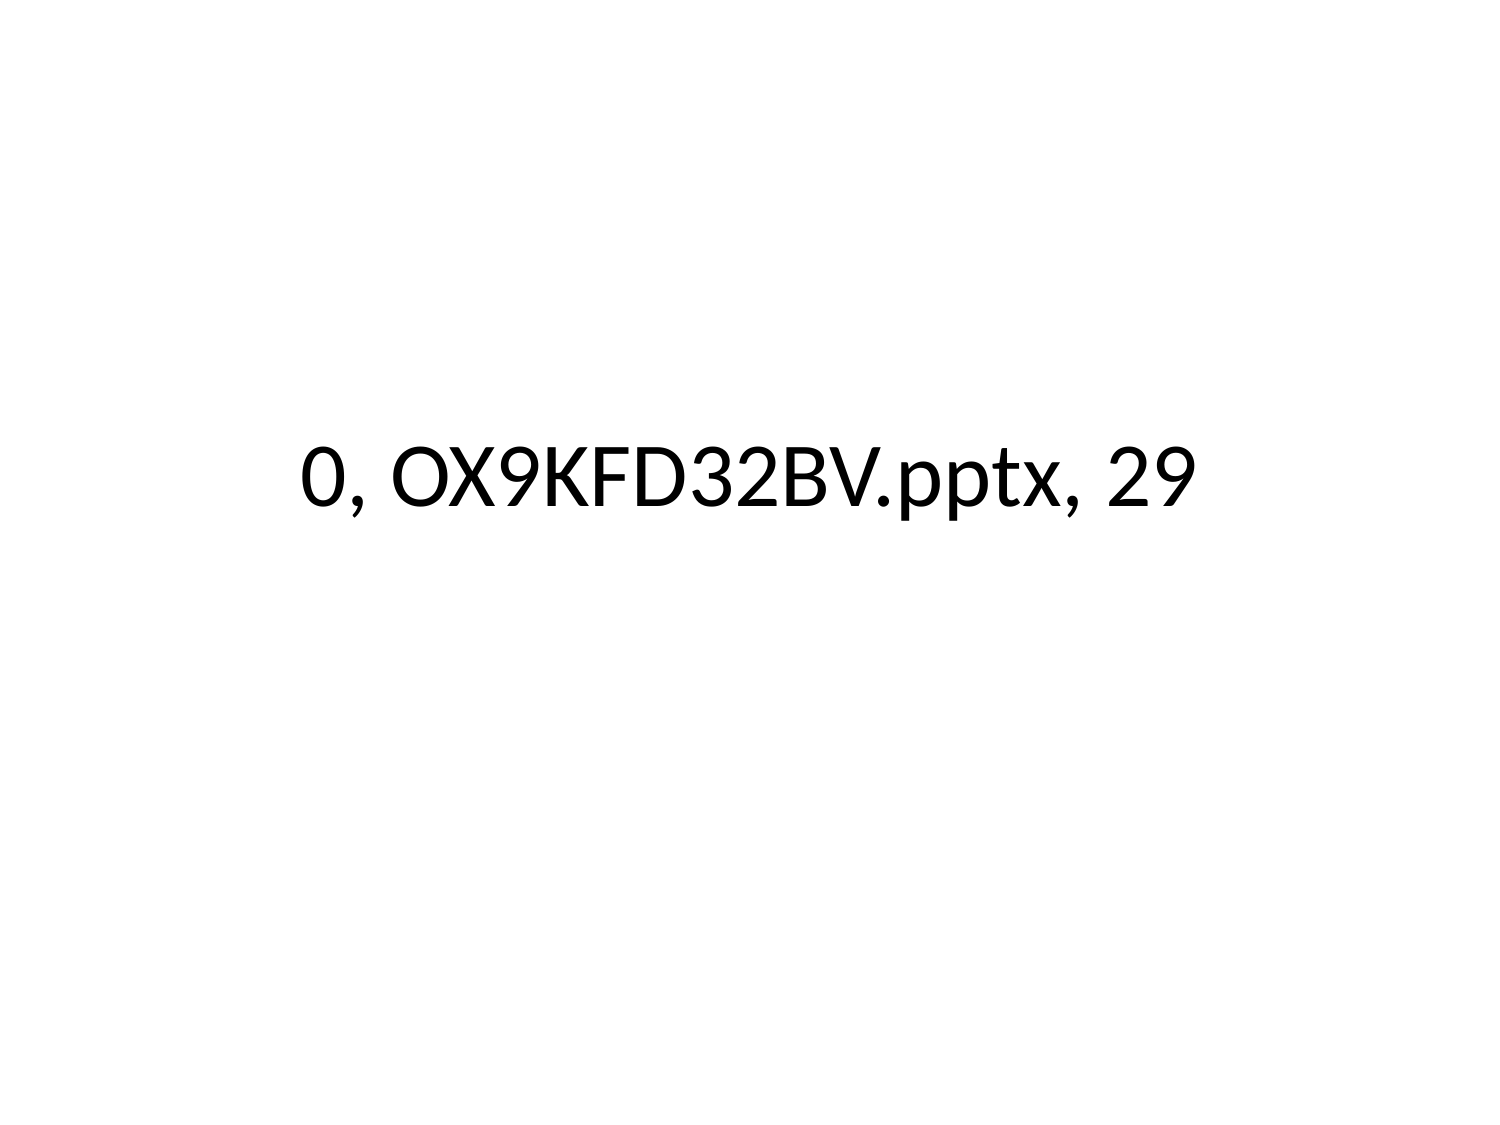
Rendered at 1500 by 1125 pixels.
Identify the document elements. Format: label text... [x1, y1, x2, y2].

title 0, OX9KFD32BV.pptx, 29 [112, 349, 1388, 591]
